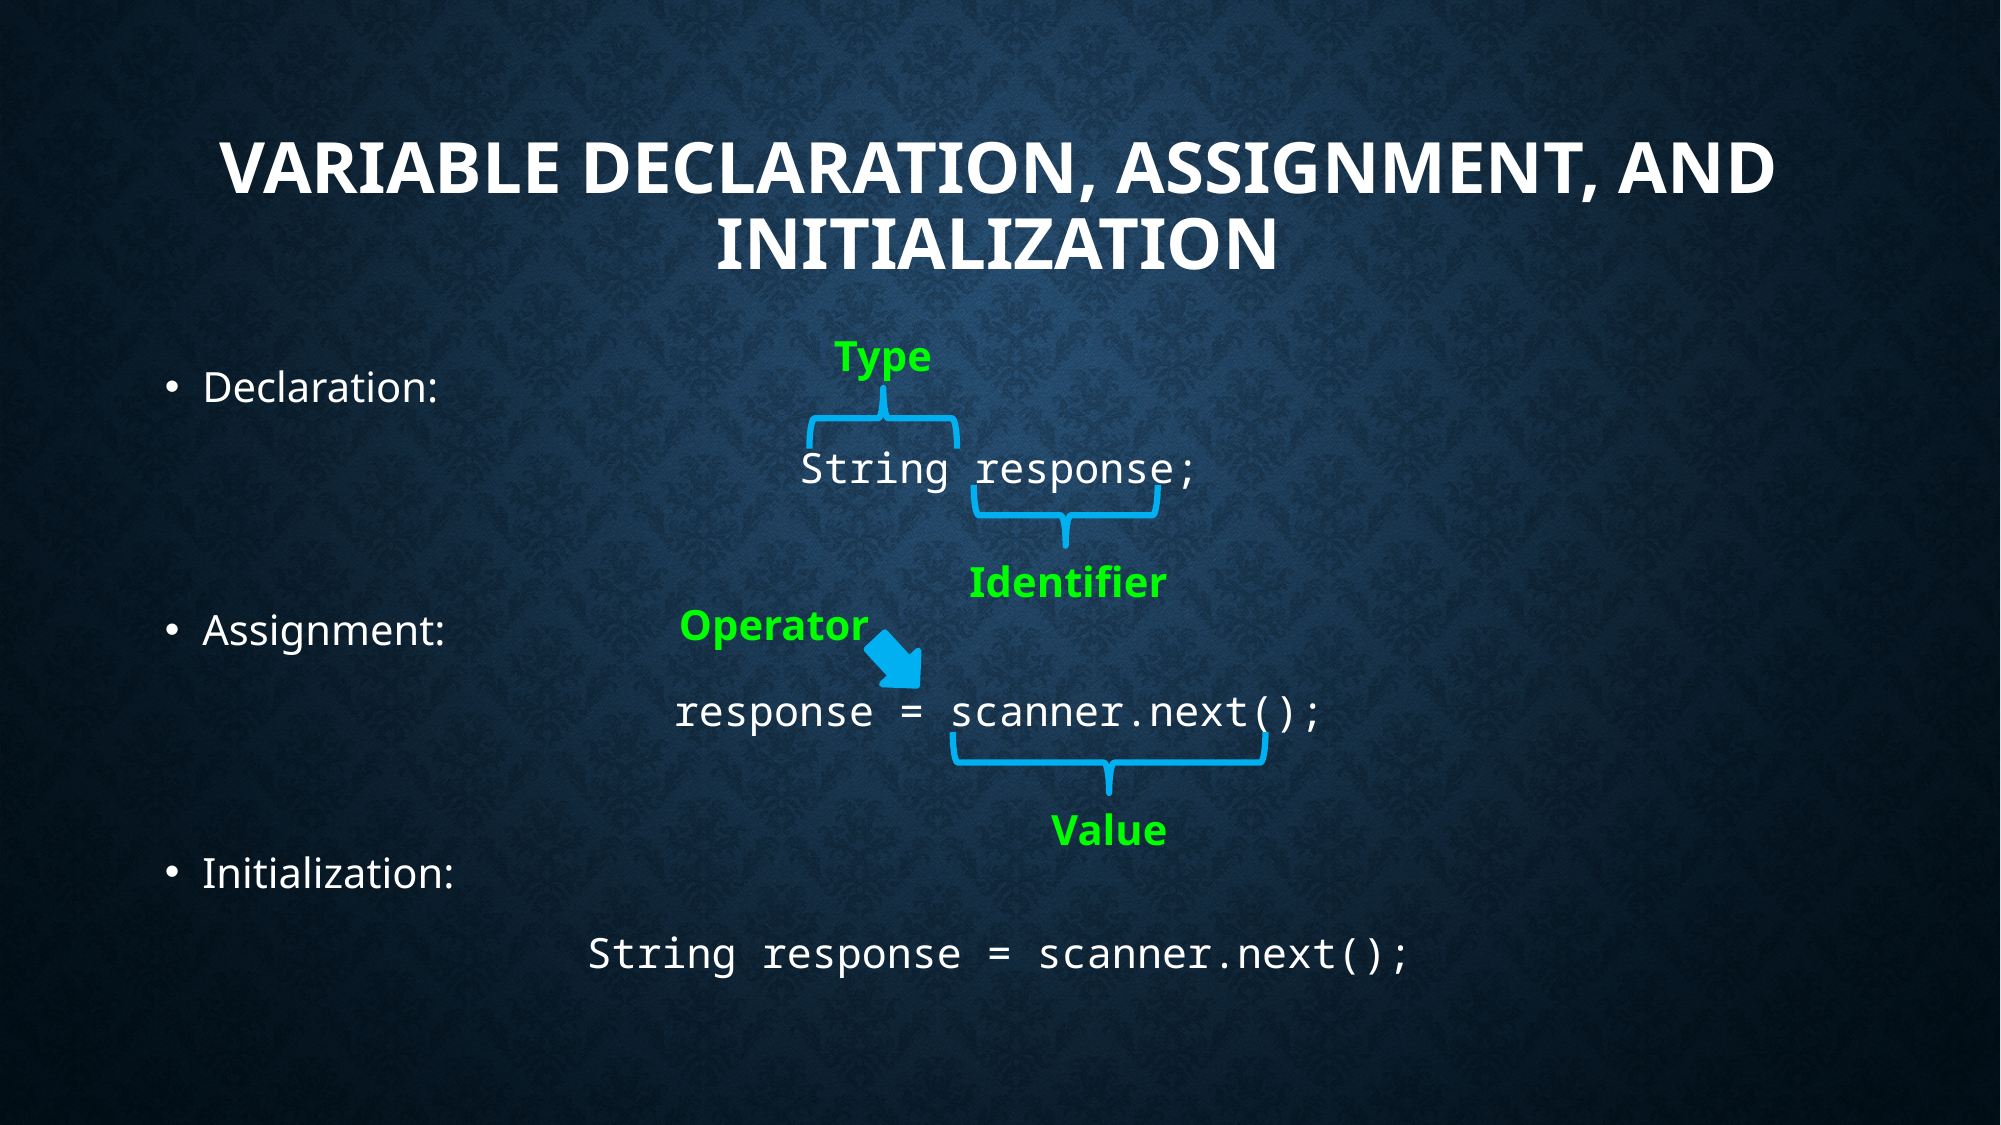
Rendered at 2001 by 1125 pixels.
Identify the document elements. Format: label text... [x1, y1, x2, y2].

text_box Type [819, 322, 948, 387]
text_box Operator [664, 591, 885, 657]
text_box [972, 484, 1159, 547]
title Variable Declaration, Assignment, and Initialization [149, 99, 1849, 318]
text_box [951, 732, 1267, 795]
text_box Value [1036, 796, 1183, 861]
list Declaration: String response; Assignment: response = scanner.next(); Initialization: String response = scanner.next(); [149, 343, 1849, 1078]
text_box Identifier [954, 548, 1183, 614]
text_box [872, 631, 920, 687]
text_box [808, 387, 959, 449]
